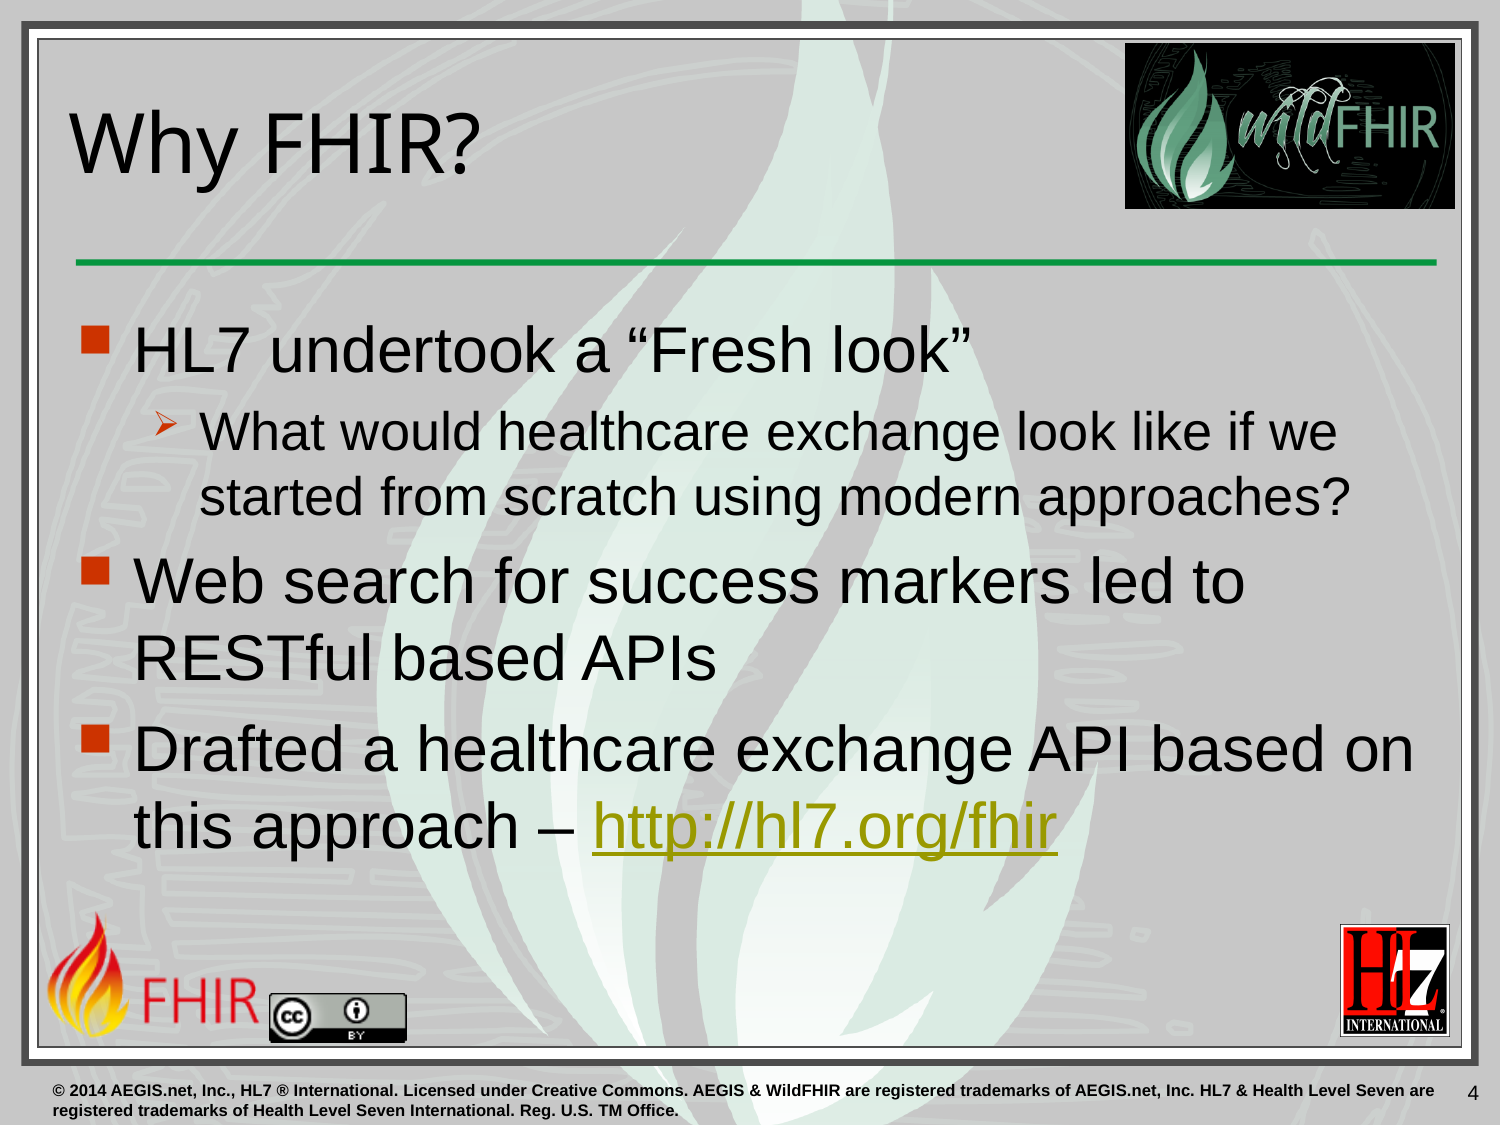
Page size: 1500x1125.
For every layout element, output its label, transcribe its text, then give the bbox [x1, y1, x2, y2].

text_box 4 [1435, 1078, 1495, 1106]
picture [45, 909, 266, 1040]
title Why FHIR? [53, 54, 1128, 244]
list HL7 undertook a “Fresh look” What would healthcare exchange look like if we started from scratch using modern approaches? Web search for success markers led to RESTful based APIs Drafted a healthcare exchange API based on this approach – http://hl7.org/fhir [62, 299, 1438, 1035]
picture [1340, 924, 1450, 1037]
picture [1125, 43, 1455, 209]
picture [269, 1035, 407, 1043]
